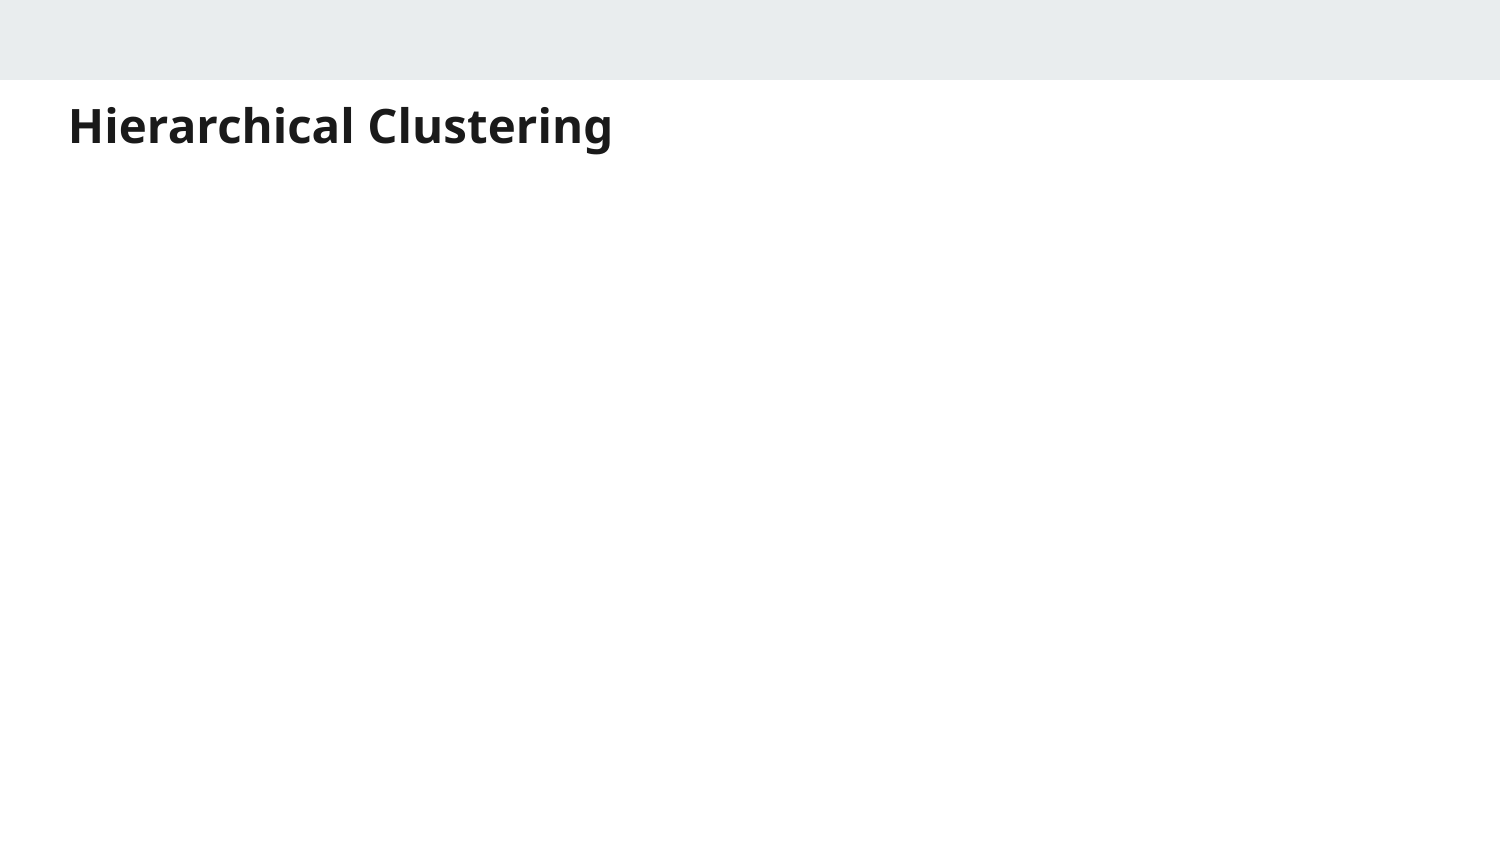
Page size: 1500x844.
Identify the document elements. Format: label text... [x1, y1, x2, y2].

title Hierarchical Clustering [52, 80, 1315, 169]
